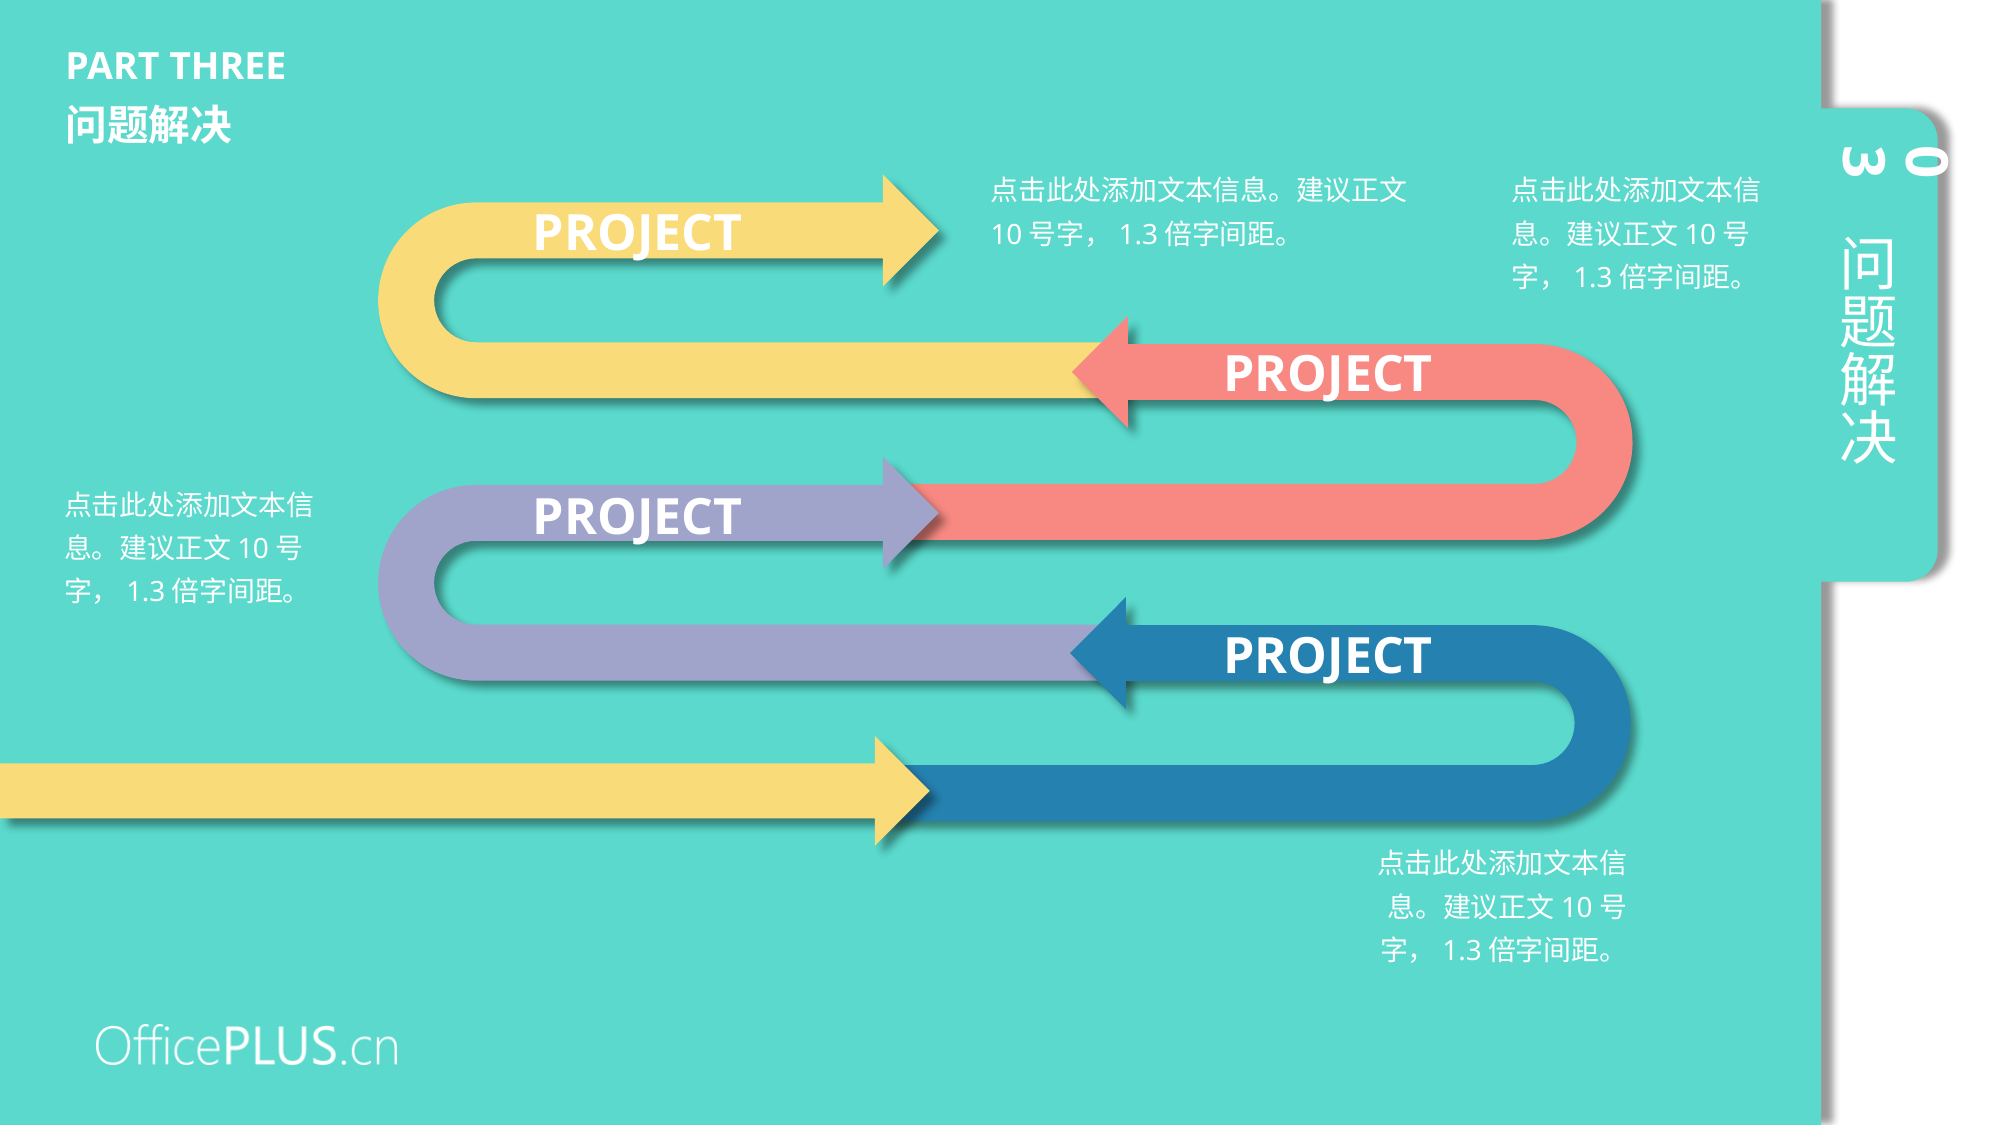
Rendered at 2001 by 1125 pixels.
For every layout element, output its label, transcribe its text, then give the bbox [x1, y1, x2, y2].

text_box [1069, 595, 1208, 711]
list 问题解决 [1823, 220, 1923, 576]
text_box [377, 201, 1101, 399]
text_box [0, 734, 931, 848]
text_box PROJECT [1208, 615, 1448, 691]
text_box PROJECT [1208, 334, 1448, 409]
text_box [1071, 314, 1208, 430]
list PART THREE [50, 39, 698, 97]
text_box [911, 624, 1632, 822]
list 03 [1823, 131, 1923, 220]
text_box [758, 455, 940, 571]
text_box 点击此处添加文本信息。建议正文10号字，1.3倍字间距。 [1496, 155, 1776, 301]
list 问题解决 [50, 97, 698, 156]
text_box 点击此处添加文本信息。建议正文10号字，1.3倍字间距。 [975, 155, 1446, 257]
picture [96, 1024, 397, 1065]
text_box [377, 484, 1097, 682]
text_box [918, 343, 1634, 541]
text_box 点击此处添加文本信息。建议正文10号字，1.3倍字间距。 [49, 469, 329, 615]
text_box 点击此处添加文本信息。建议正文10号字，1.3倍字间距。 [1362, 828, 1642, 974]
text_box PROJECT [518, 476, 758, 552]
text_box PROJECT [518, 193, 758, 269]
text_box [758, 173, 940, 288]
